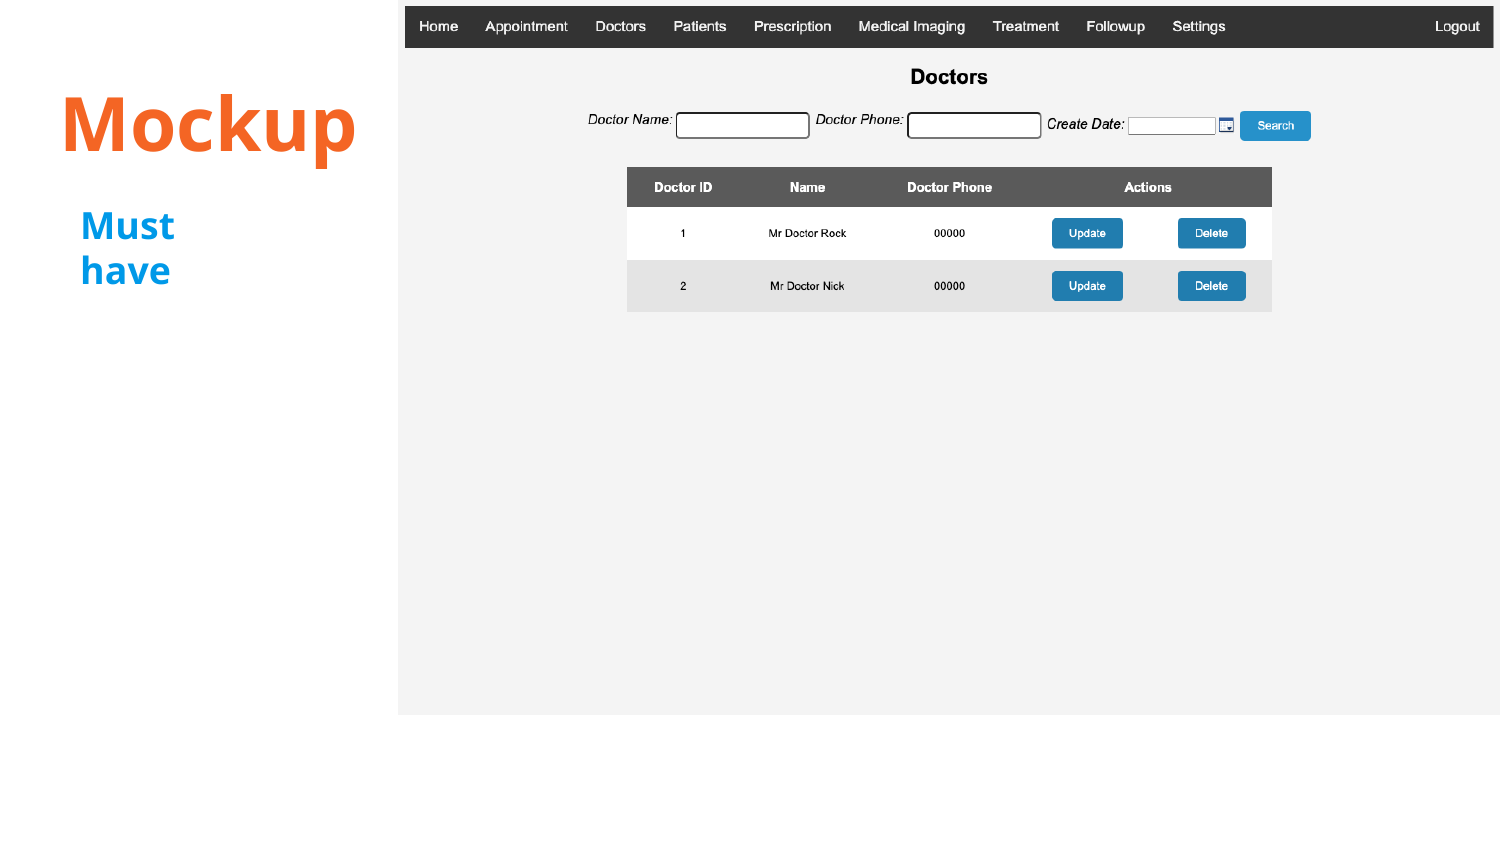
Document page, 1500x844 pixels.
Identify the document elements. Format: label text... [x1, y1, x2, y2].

picture [398, 0, 1500, 716]
title Must have [65, 187, 287, 263]
title Mockup [44, 61, 393, 188]
